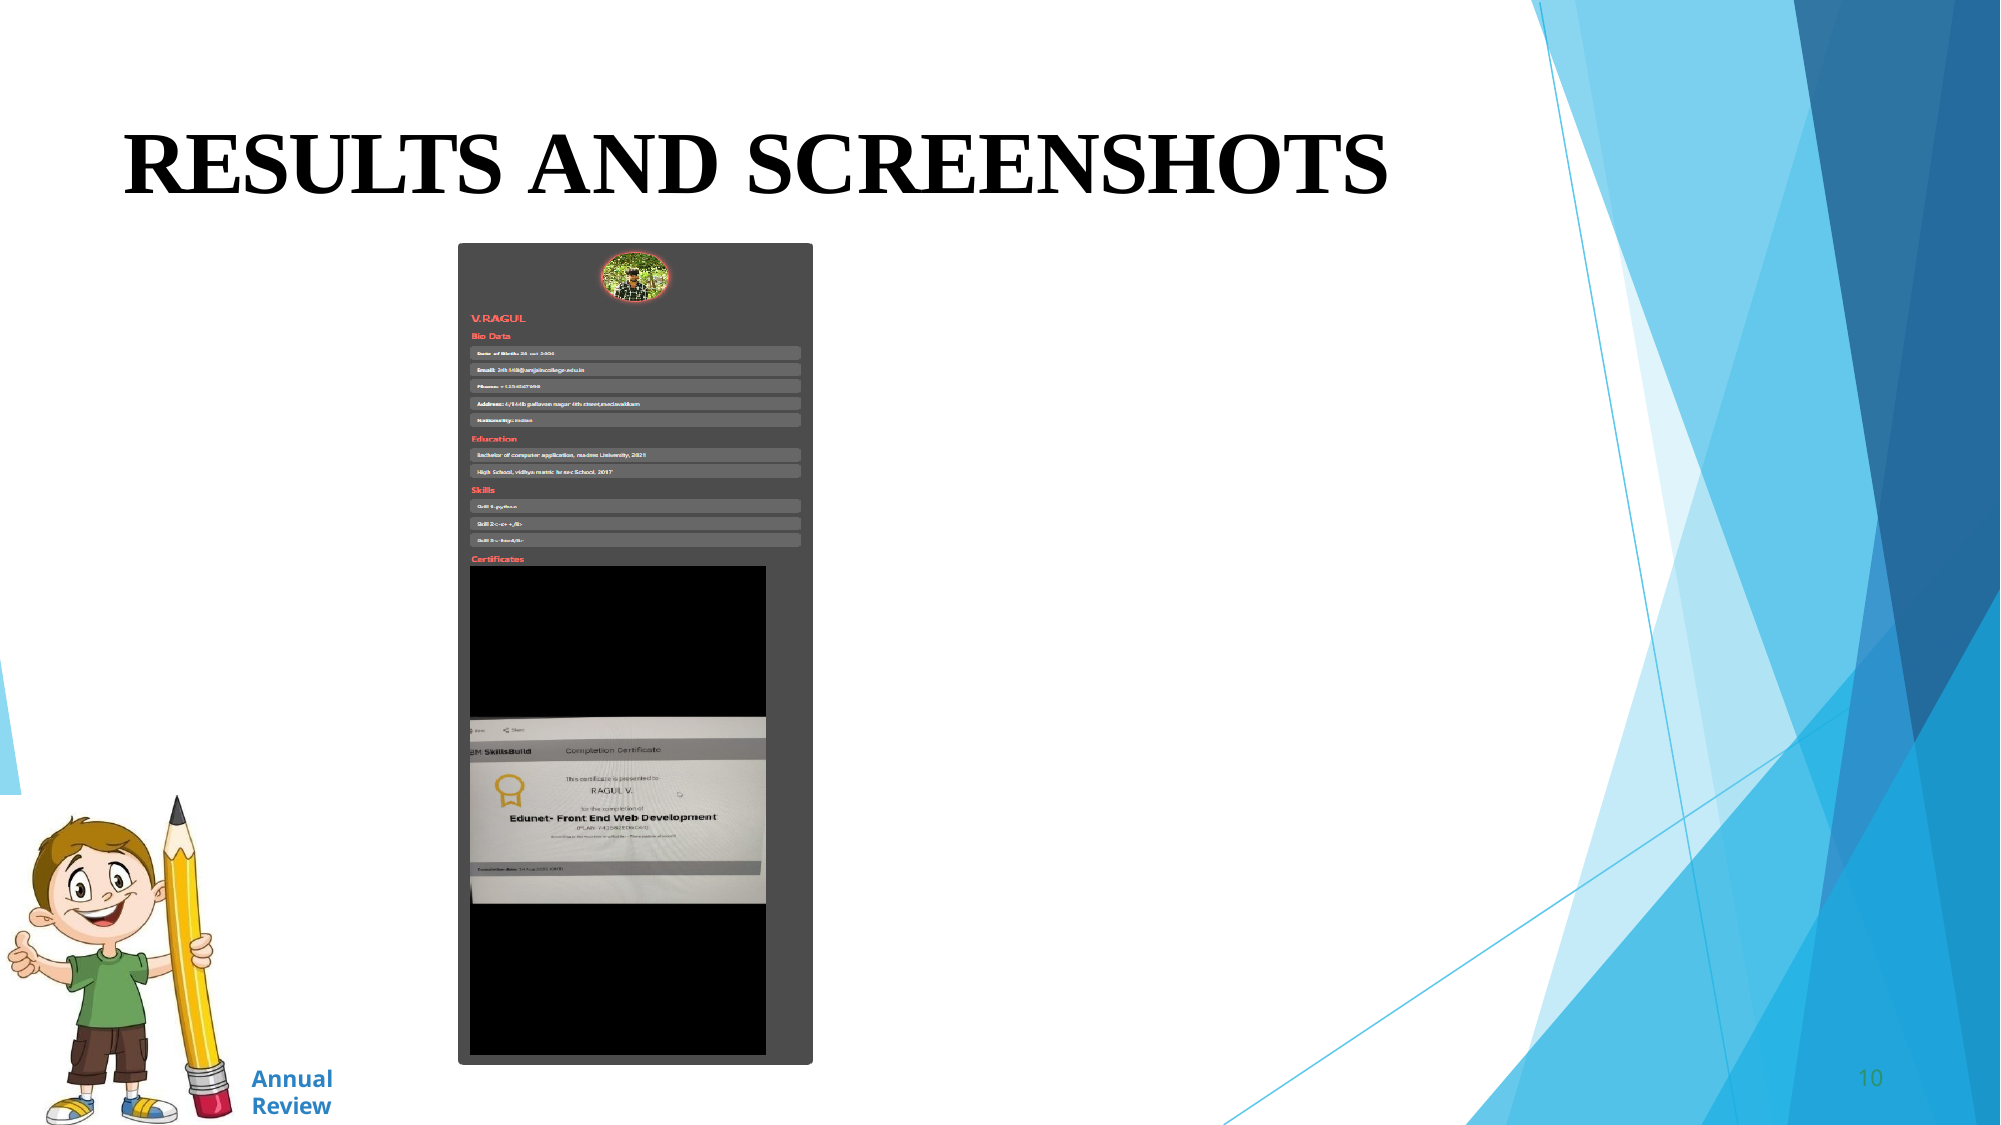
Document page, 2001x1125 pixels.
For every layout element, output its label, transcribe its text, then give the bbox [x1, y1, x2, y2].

title RESULTS AND SCREENSHOTS [121, 53, 1217, 293]
text_box Annual Review [249, 1063, 416, 1120]
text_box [1222, 0, 2000, 1125]
text_box [0, 658, 22, 793]
picture [0, 795, 240, 1125]
picture [435, 233, 827, 1069]
